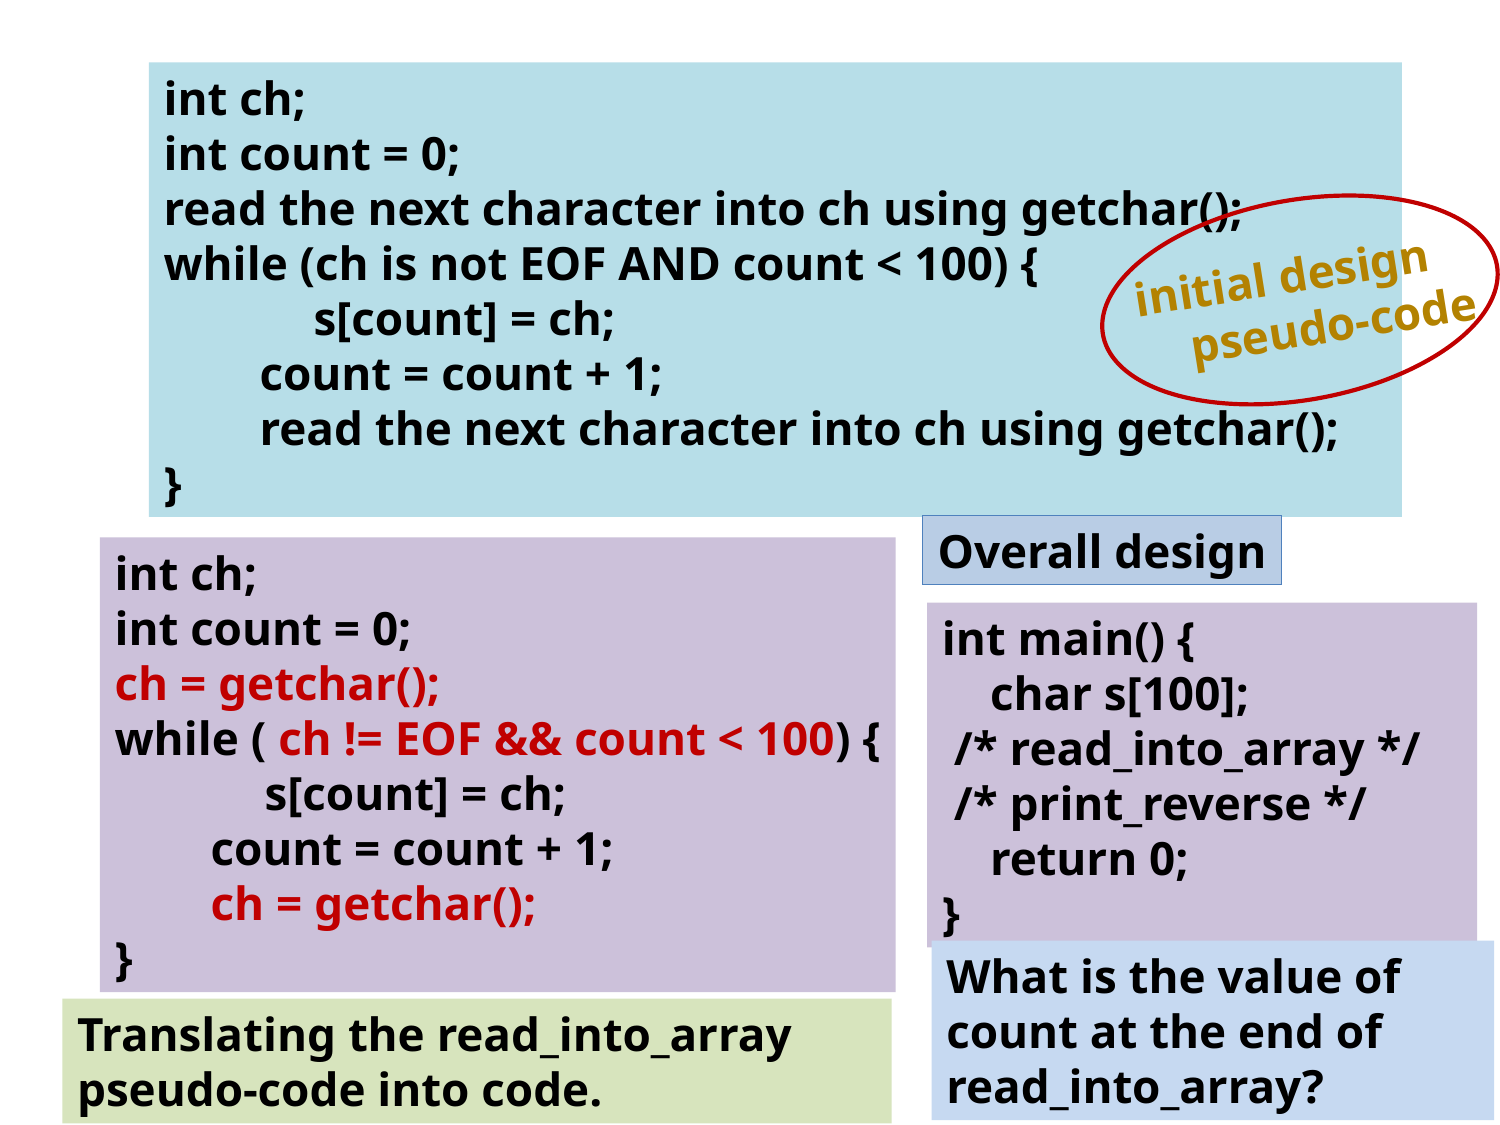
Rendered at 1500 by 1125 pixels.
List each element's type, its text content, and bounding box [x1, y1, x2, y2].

text_box What is the value of count at the end of read_into_array? [931, 940, 1495, 1121]
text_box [926, 514, 1478, 952]
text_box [1099, 199, 1500, 401]
text_box int ch; int count = 0; read the next character into ch using getchar(); while (ch is not EOF AND count < 100) { s[count] = ch; count = count + 1; read the next character into ch using getchar(); } [148, 62, 1402, 517]
text_box int ch; int count = 0; ch = getchar(); while ( ch != EOF && count < 100) { s[count] = ch; count = count + 1; ch = getchar(); } [99, 537, 896, 993]
text_box Translating the read_into_array pseudo-code into code. [62, 998, 892, 1124]
